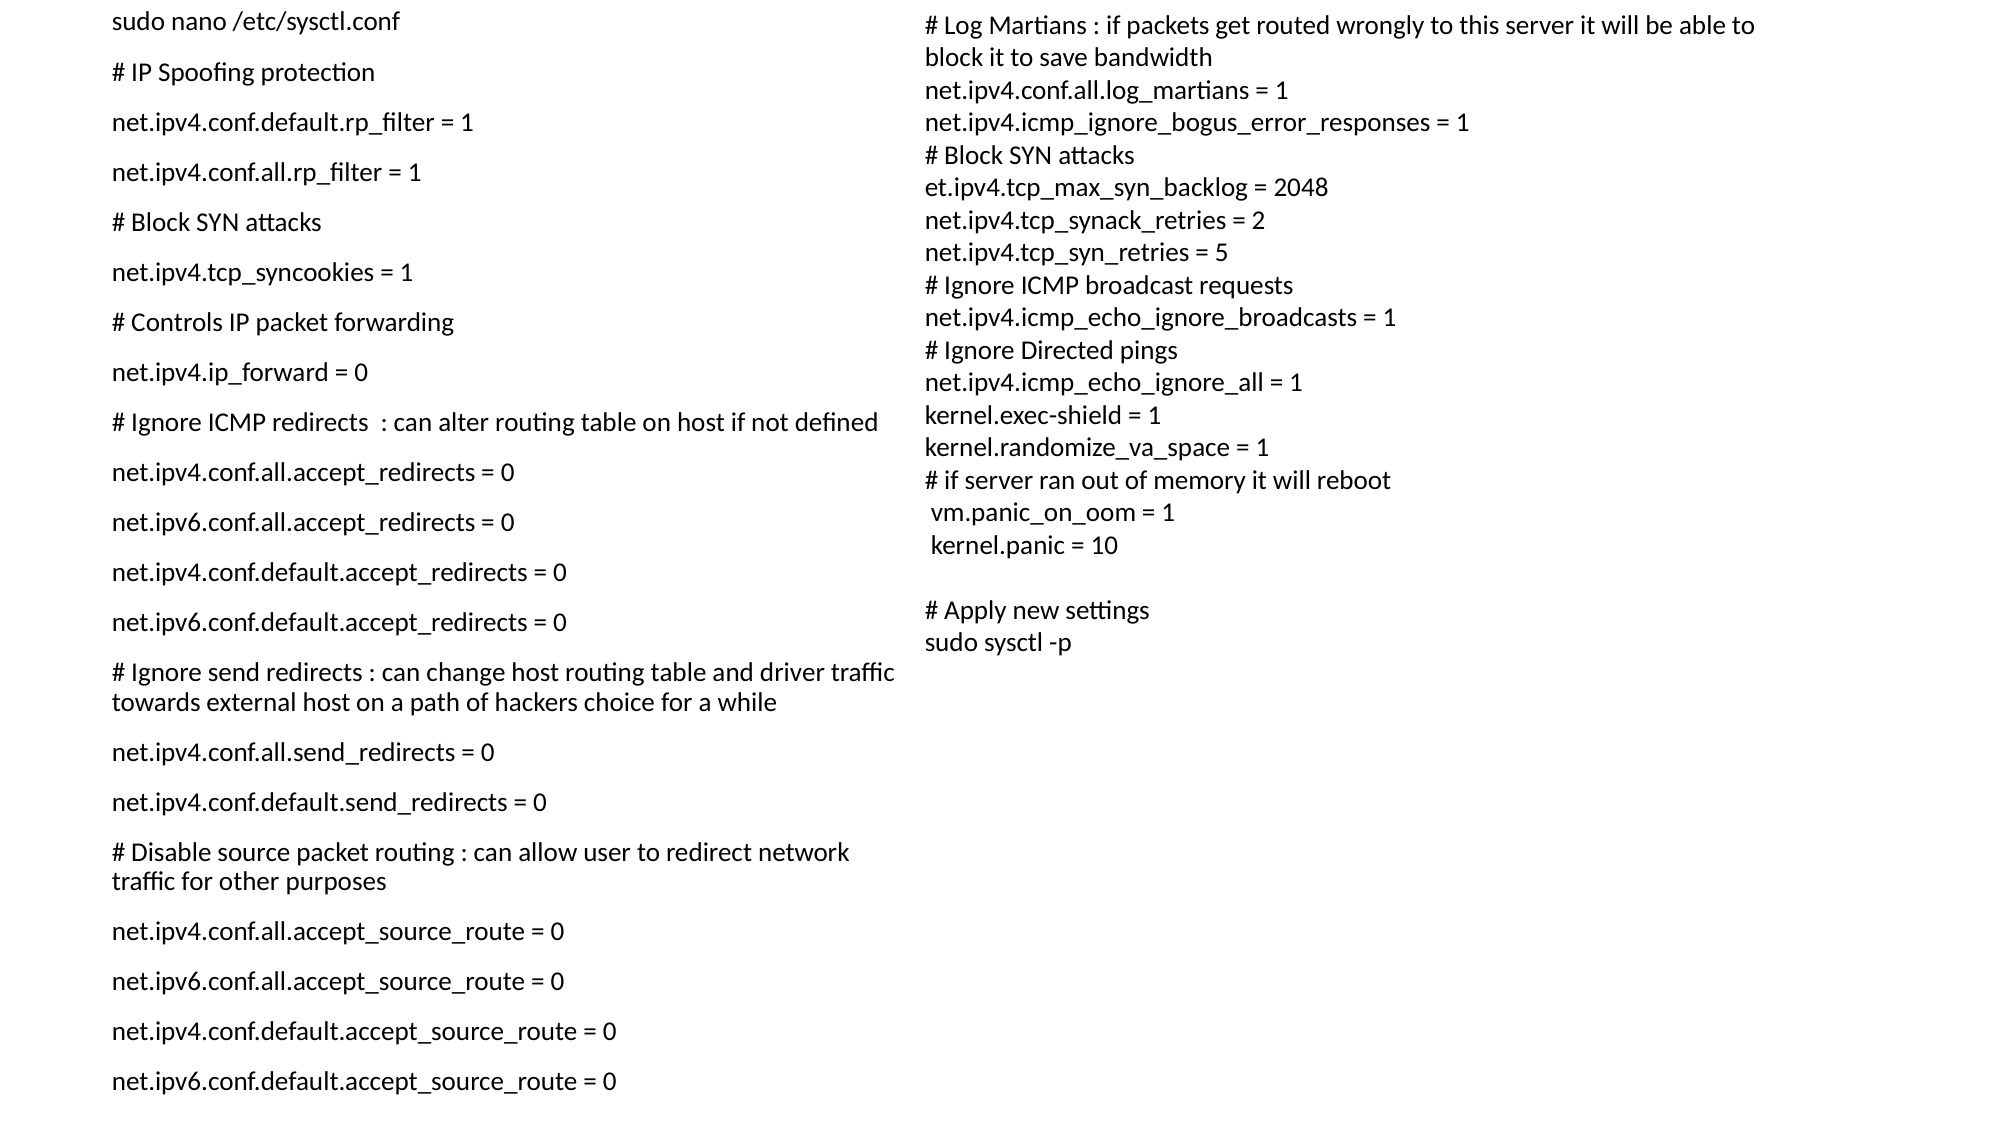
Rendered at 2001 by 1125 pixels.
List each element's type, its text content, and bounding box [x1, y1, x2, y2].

text_box # Log Martians : if packets get routed wrongly to this server it will be able to block it to save bandwidth net.ipv4.conf.all.log_martians = 1 net.ipv4.icmp_ignore_bogus_error_responses = 1 # Block SYN attacks et.ipv4.tcp_max_syn_backlog = 2048 net.ipv4.tcp_synack_retries = 2 net.ipv4.tcp_syn_retries = 5 # Ignore ICMP broadcast requests net.ipv4.icmp_echo_ignore_broadcasts = 1 # Ignore Directed pings net.ipv4.icmp_echo_ignore_all = 1 kernel.exec-shield = 1 kernel.randomize_va_space = 1 # if server ran out of memory it will reboot vm.panic_on_oom = 1 kernel.panic = 10 # Apply new settings sudo sysctl -p [910, 0, 1807, 665]
list sudo nano /etc/sysctl.conf # IP Spoofing protection net.ipv4.conf.default.rp_filter = 1 net.ipv4.conf.all.rp_filter = 1 # Block SYN attacks net.ipv4.tcp_syncookies = 1 # Controls IP packet forwarding net.ipv4.ip_forward = 0 # Ignore ICMP redirects : can alter routing table on host if not defined net.ipv4.conf.all.accept_redirects = 0 net.ipv6.conf.all.accept_redirects = 0 net.ipv4.conf.default.accept_redirects = 0 net.ipv6.conf.default.accept_redirects = 0 # Ignore send redirects : can change host routing table and driver traffic towards external host on a path of hackers choice for a while net.ipv4.conf.all.send_redirects = 0 net.ipv4.conf.default.send_redirects = 0 # Disable source packet routing : can allow user to redirect network traffic for other purposes net.ipv4.conf.all.accept_source_route = 0 net.ipv6.conf.all.accept_source_route = 0 net.ipv4.conf.default.accept_source_route = 0 net.ipv6.conf.default.accept_source_route = 0 [96, 0, 921, 1078]
